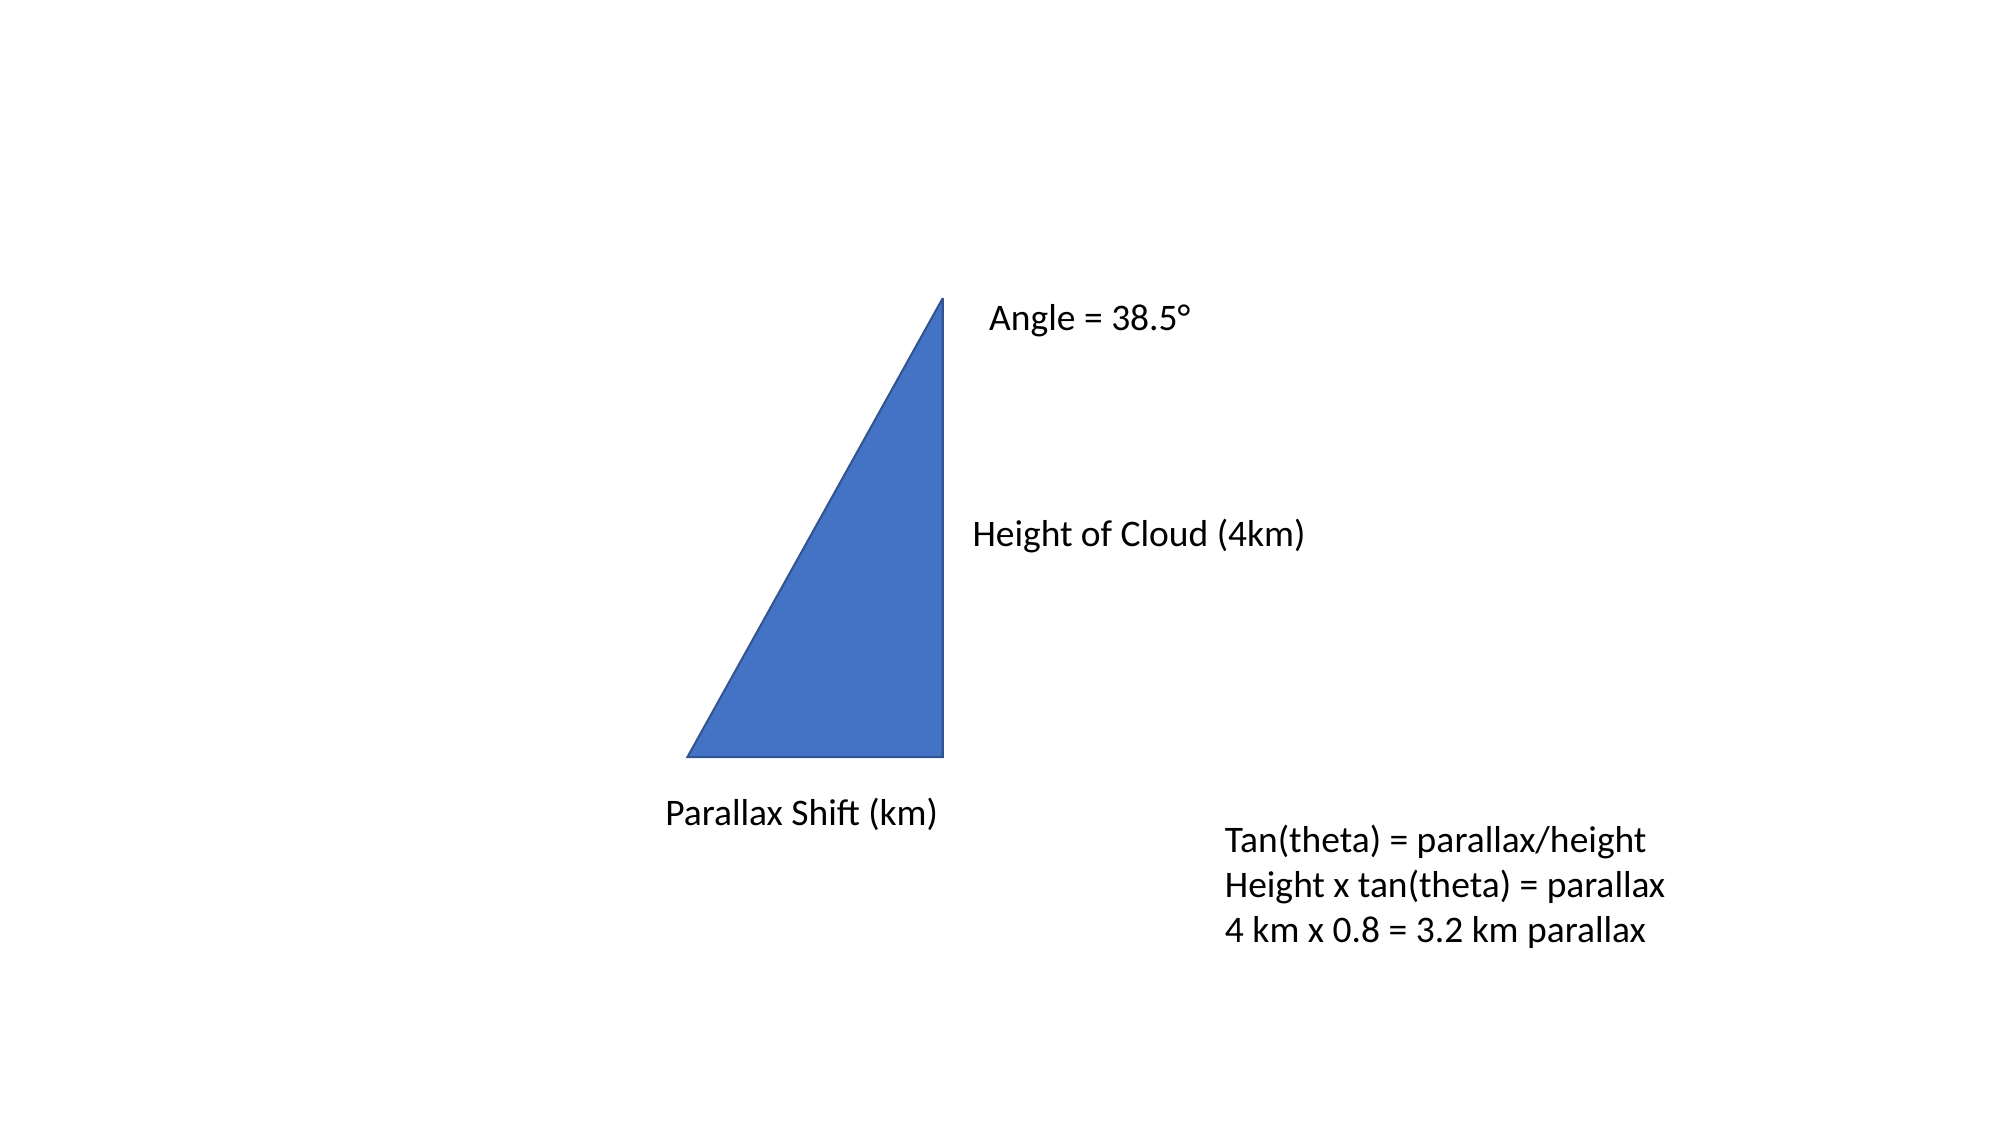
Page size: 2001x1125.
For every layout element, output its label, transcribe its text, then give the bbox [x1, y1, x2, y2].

text_box Height of Cloud (4km) [957, 501, 1321, 562]
text_box [685, 297, 944, 759]
text_box Parallax Shift (km) [650, 780, 953, 841]
text_box Angle = 38.5° [974, 285, 1206, 346]
text_box Tan(theta) = parallax/height Height x tan(theta) = parallax 4 km x 0.8 = 3.2 km parallax [1210, 807, 1681, 957]
